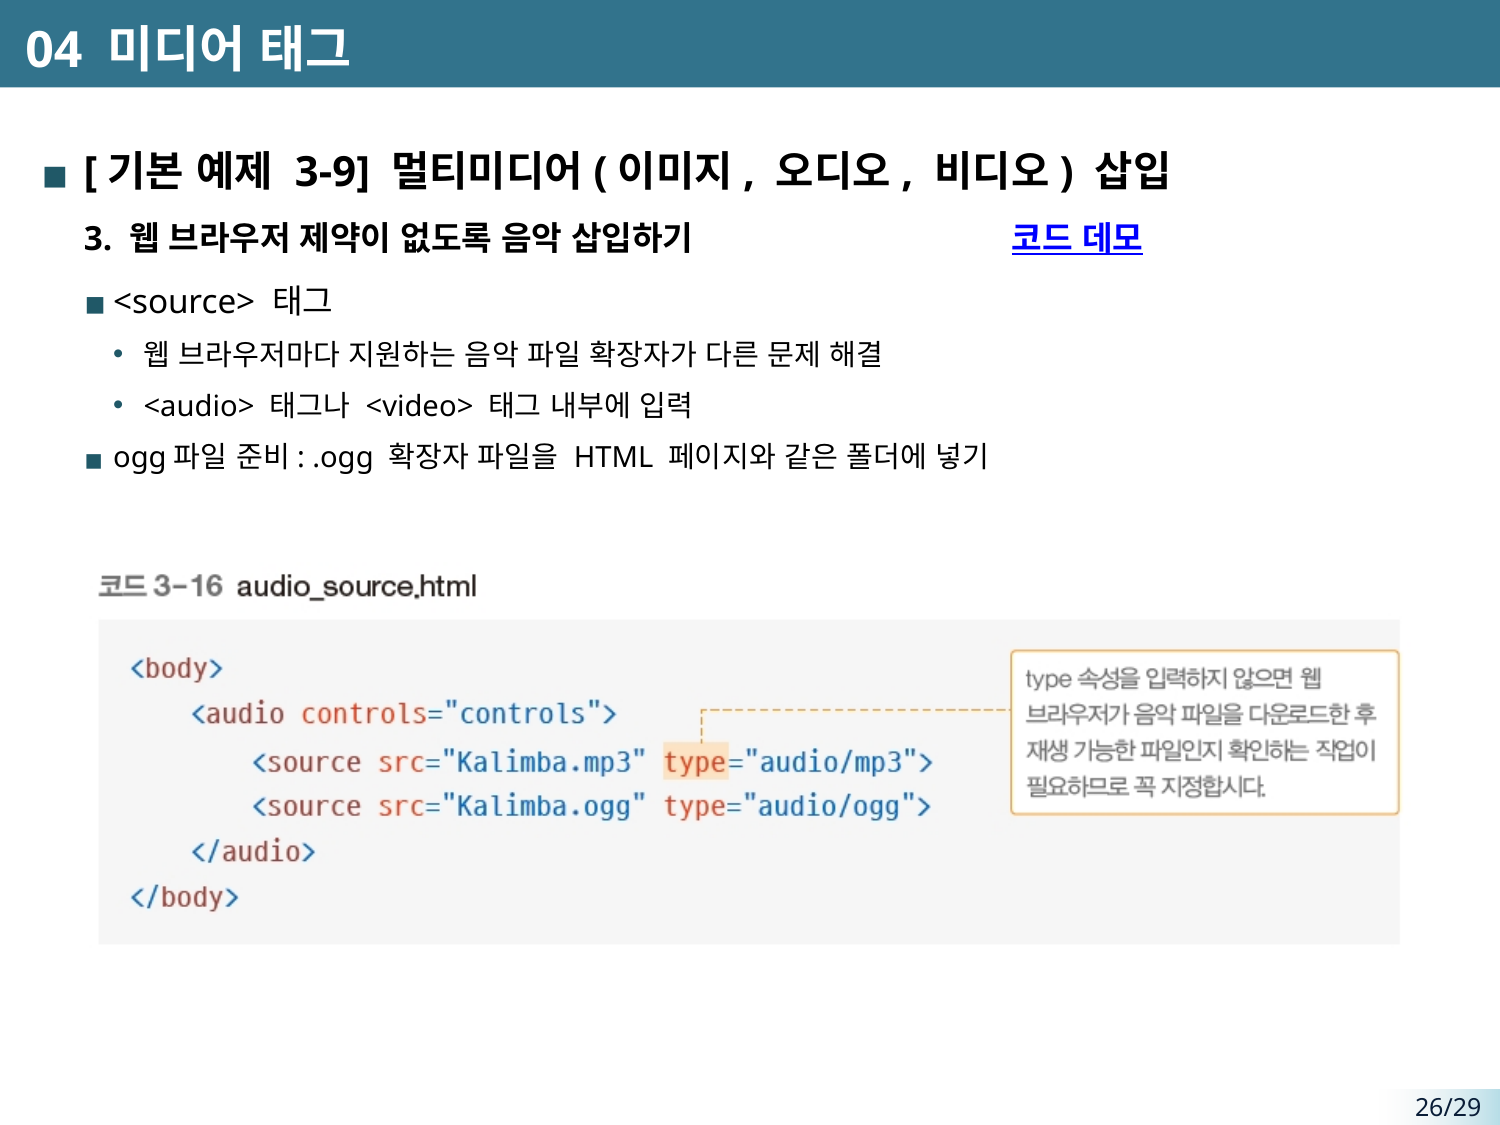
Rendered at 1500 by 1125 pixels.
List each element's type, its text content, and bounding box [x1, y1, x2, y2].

list [기본 예제 3-9] 멀티미디어(이미지, 오디오, 비디오) 삽입 3. 웹 브라우저 제약이 없도록 음악 삽입하기 <source> 태그 웹 브라우저마다 지원하는 음악 파일 확장자가 다른 문제 해결 <audio> 태그나 <video> 태그 내부에 입력 ogg파일 준비: .ogg 확장자 파일을 HTML 페이지와 같은 폴더에 넣기 [10, 126, 1481, 1057]
title 04 미디어 태그 [10, 8, 1288, 87]
text_box 코드 데모 [996, 209, 1434, 265]
picture [88, 562, 1411, 954]
